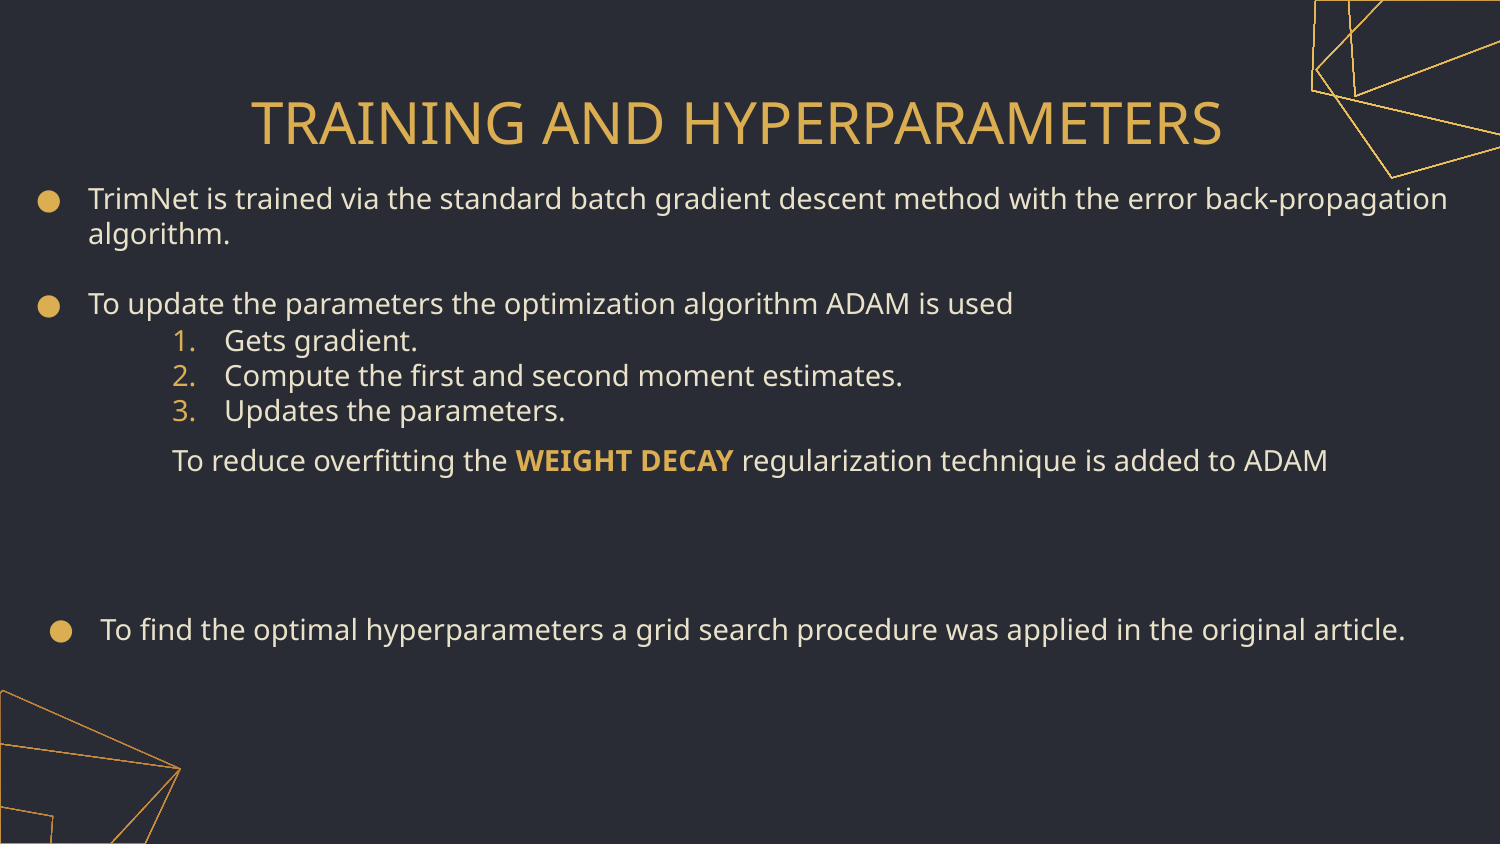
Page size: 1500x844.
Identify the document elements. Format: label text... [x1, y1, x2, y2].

subtitle TrimNet is trained via the standard batch gradient descent method with the error back-propagation algorithm. To update the parameters the optimization algorithm ADAM is used [0, 183, 1477, 318]
title TRAINING AND HYPERPARAMETERS [110, 86, 1365, 157]
text_box To reduce overfitting the WEIGHT DECAY regularization technique is added to ADAM [134, 432, 1434, 487]
text_box To find the optimal hyperparameters a grid search procedure was applied in the original article. [10, 561, 1489, 697]
text_box Gets gradient. Compute the first and second moment estimates. Updates the parameters. [134, 338, 983, 432]
